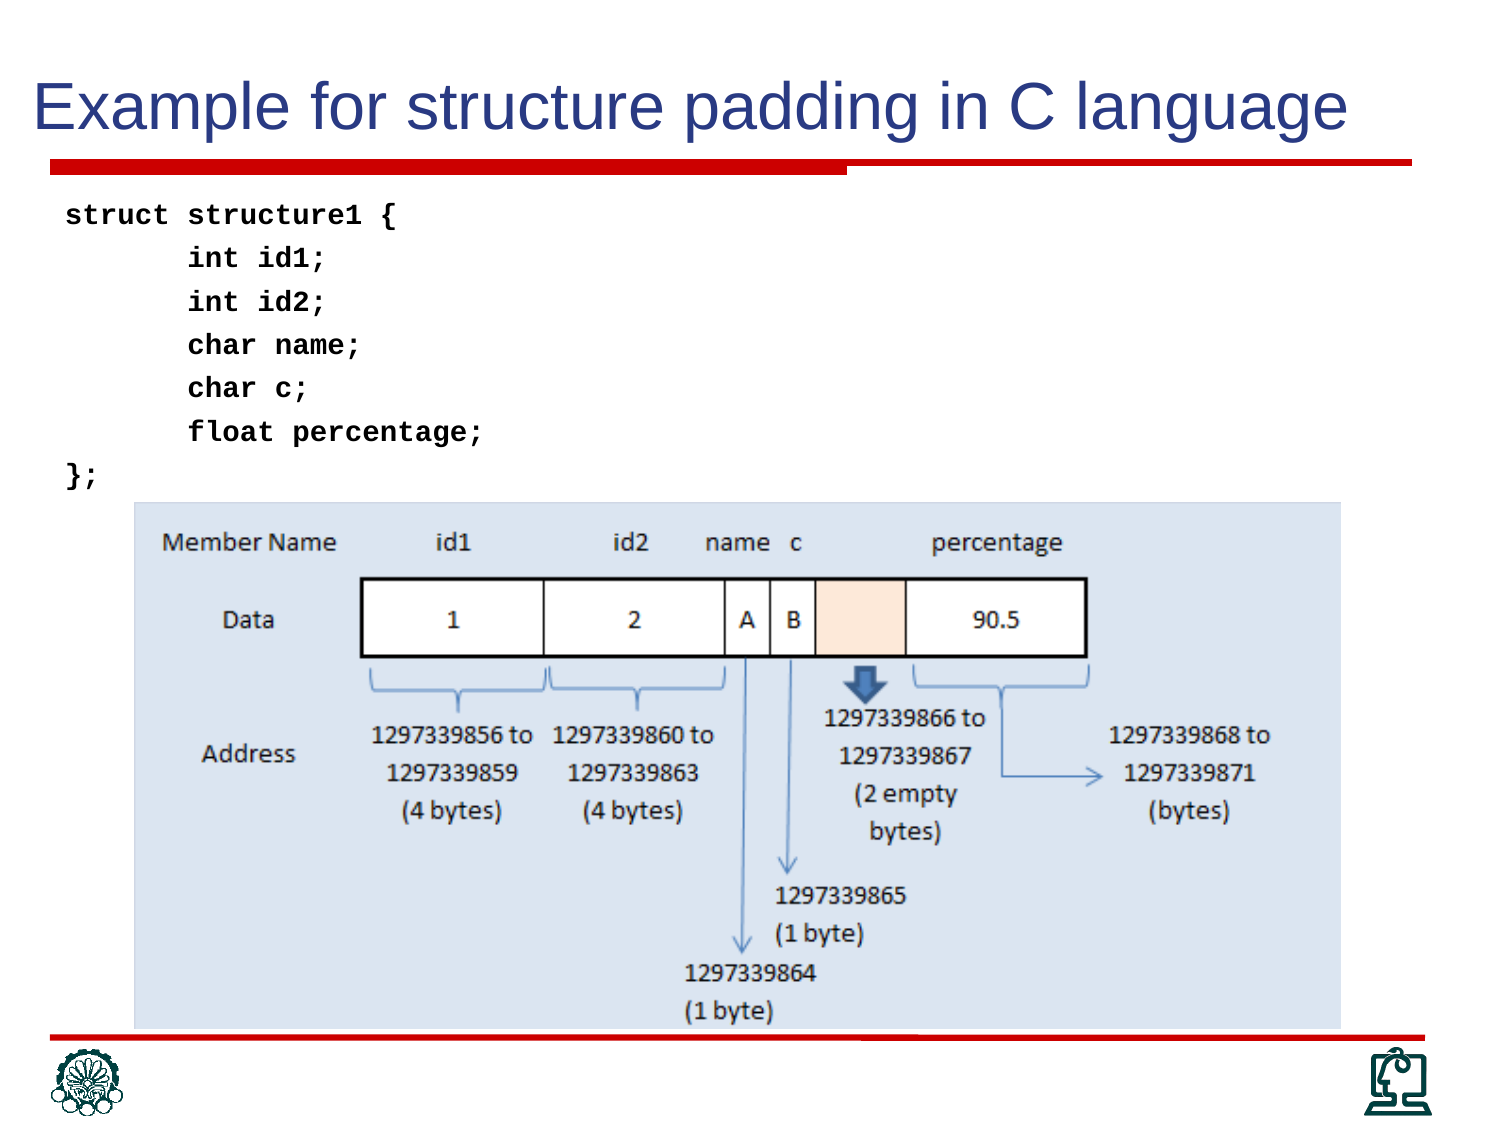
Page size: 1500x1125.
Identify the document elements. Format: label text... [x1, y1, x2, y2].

list struct structure1 { int id1; int id2; char name; char c; float percentage; }; [50, 187, 1425, 1037]
picture [133, 502, 1341, 1029]
title Example for structure padding in C language [17, 26, 1448, 151]
picture [1362, 1045, 1438, 1119]
picture [50, 1047, 125, 1118]
